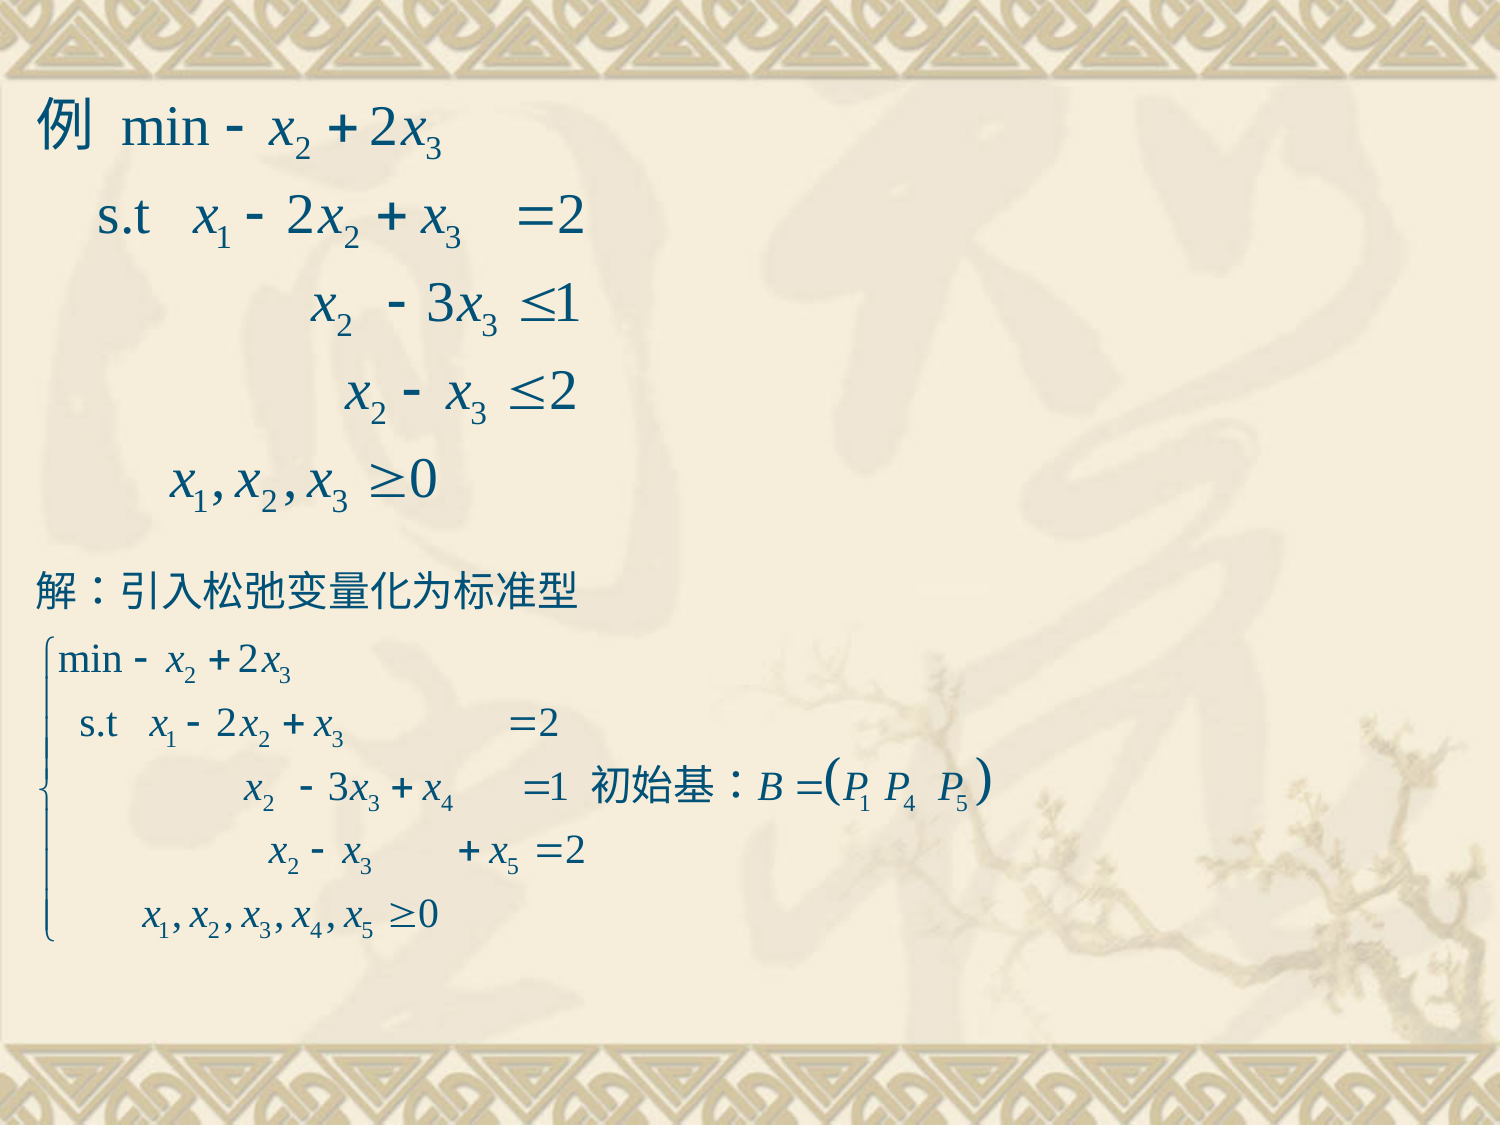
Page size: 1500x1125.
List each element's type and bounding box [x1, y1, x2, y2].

text_box [29, 562, 995, 952]
picture [0, 0, 1500, 1125]
text_box [29, 86, 597, 523]
